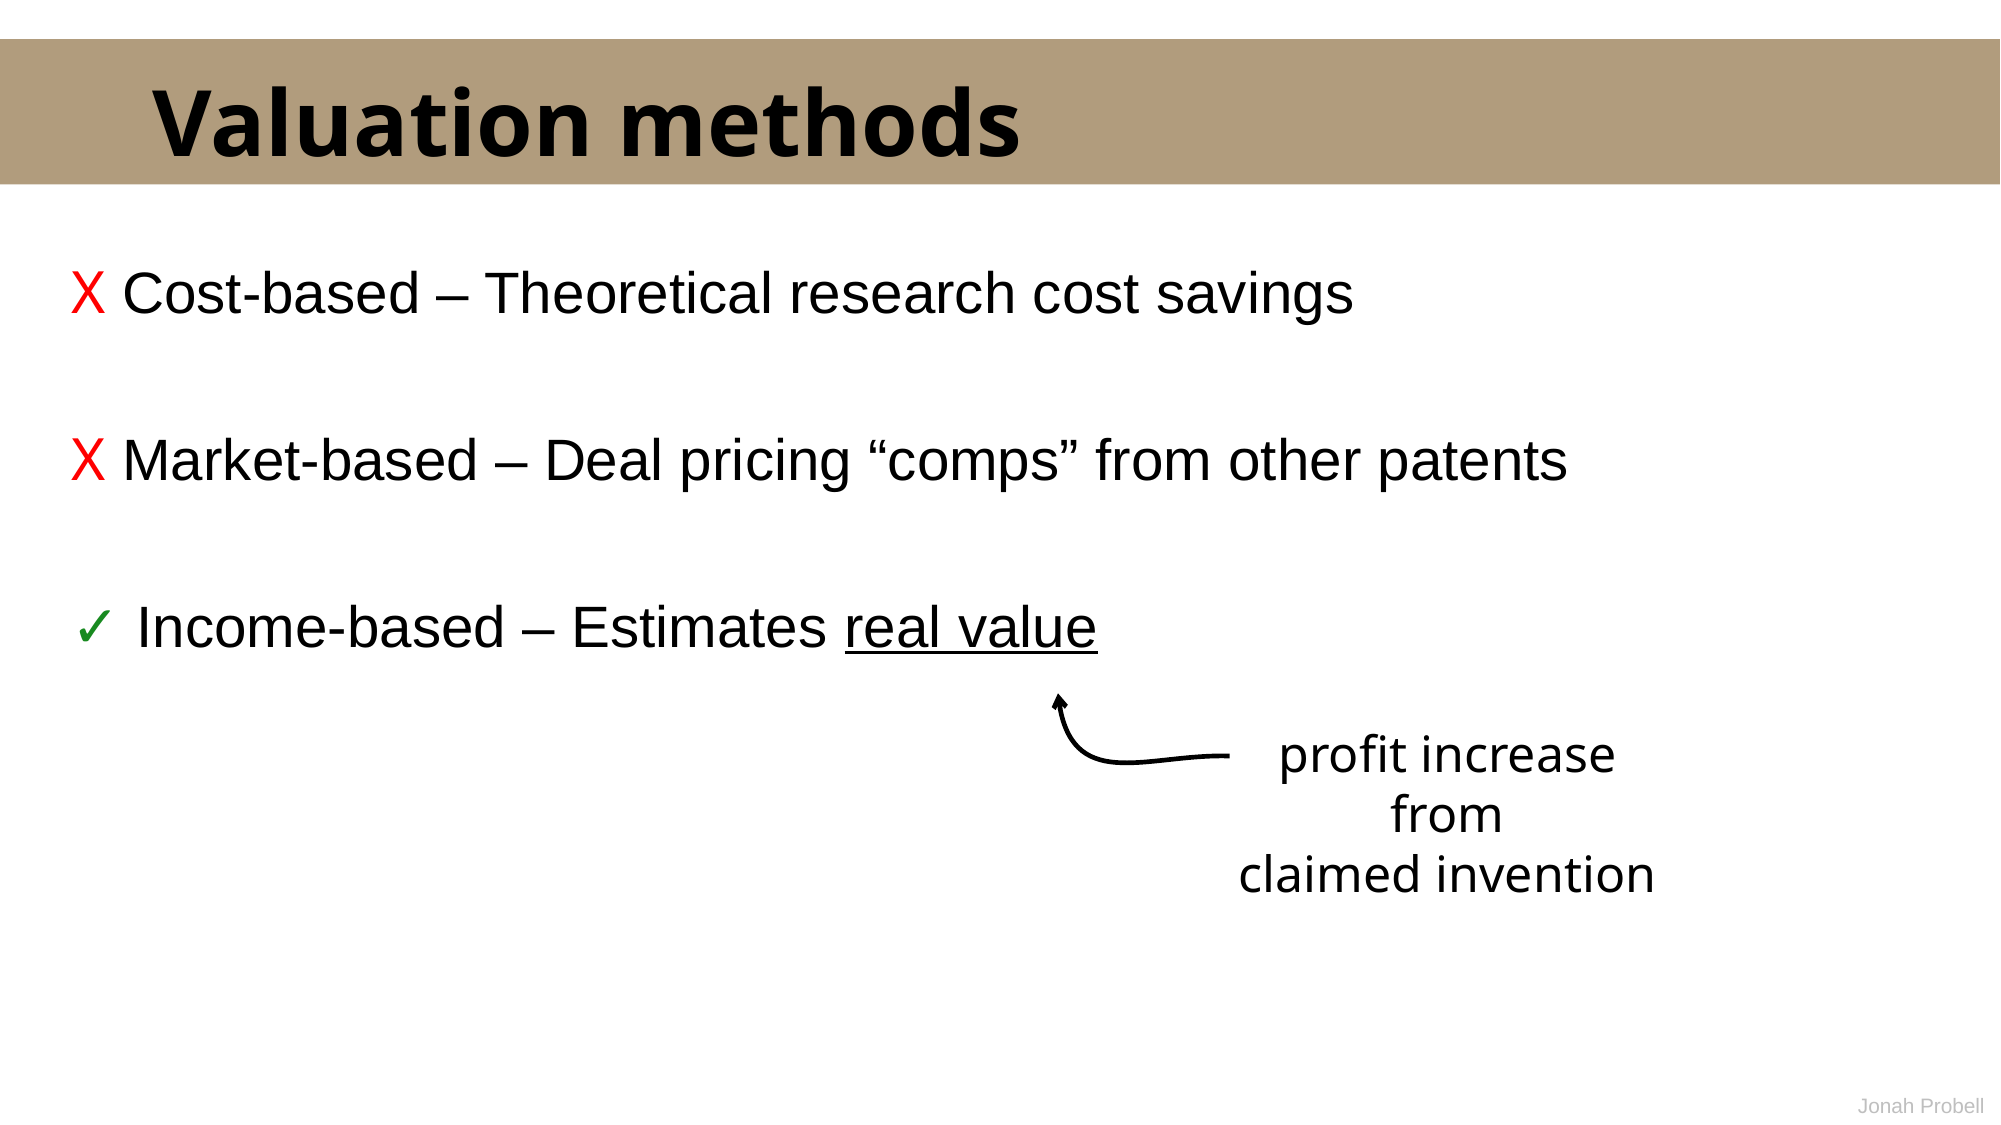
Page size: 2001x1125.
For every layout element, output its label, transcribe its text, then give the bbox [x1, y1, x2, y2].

text_box [1052, 693, 1230, 764]
title Valuation methods [137, 20, 1863, 185]
list X Cost-based – Theoretical research cost savings X Market-based – Deal pricing “comps” from other patents ✓ Income-based – Estimates real value [56, 255, 1944, 724]
text_box profit increase from claimed invention [1223, 715, 1672, 911]
